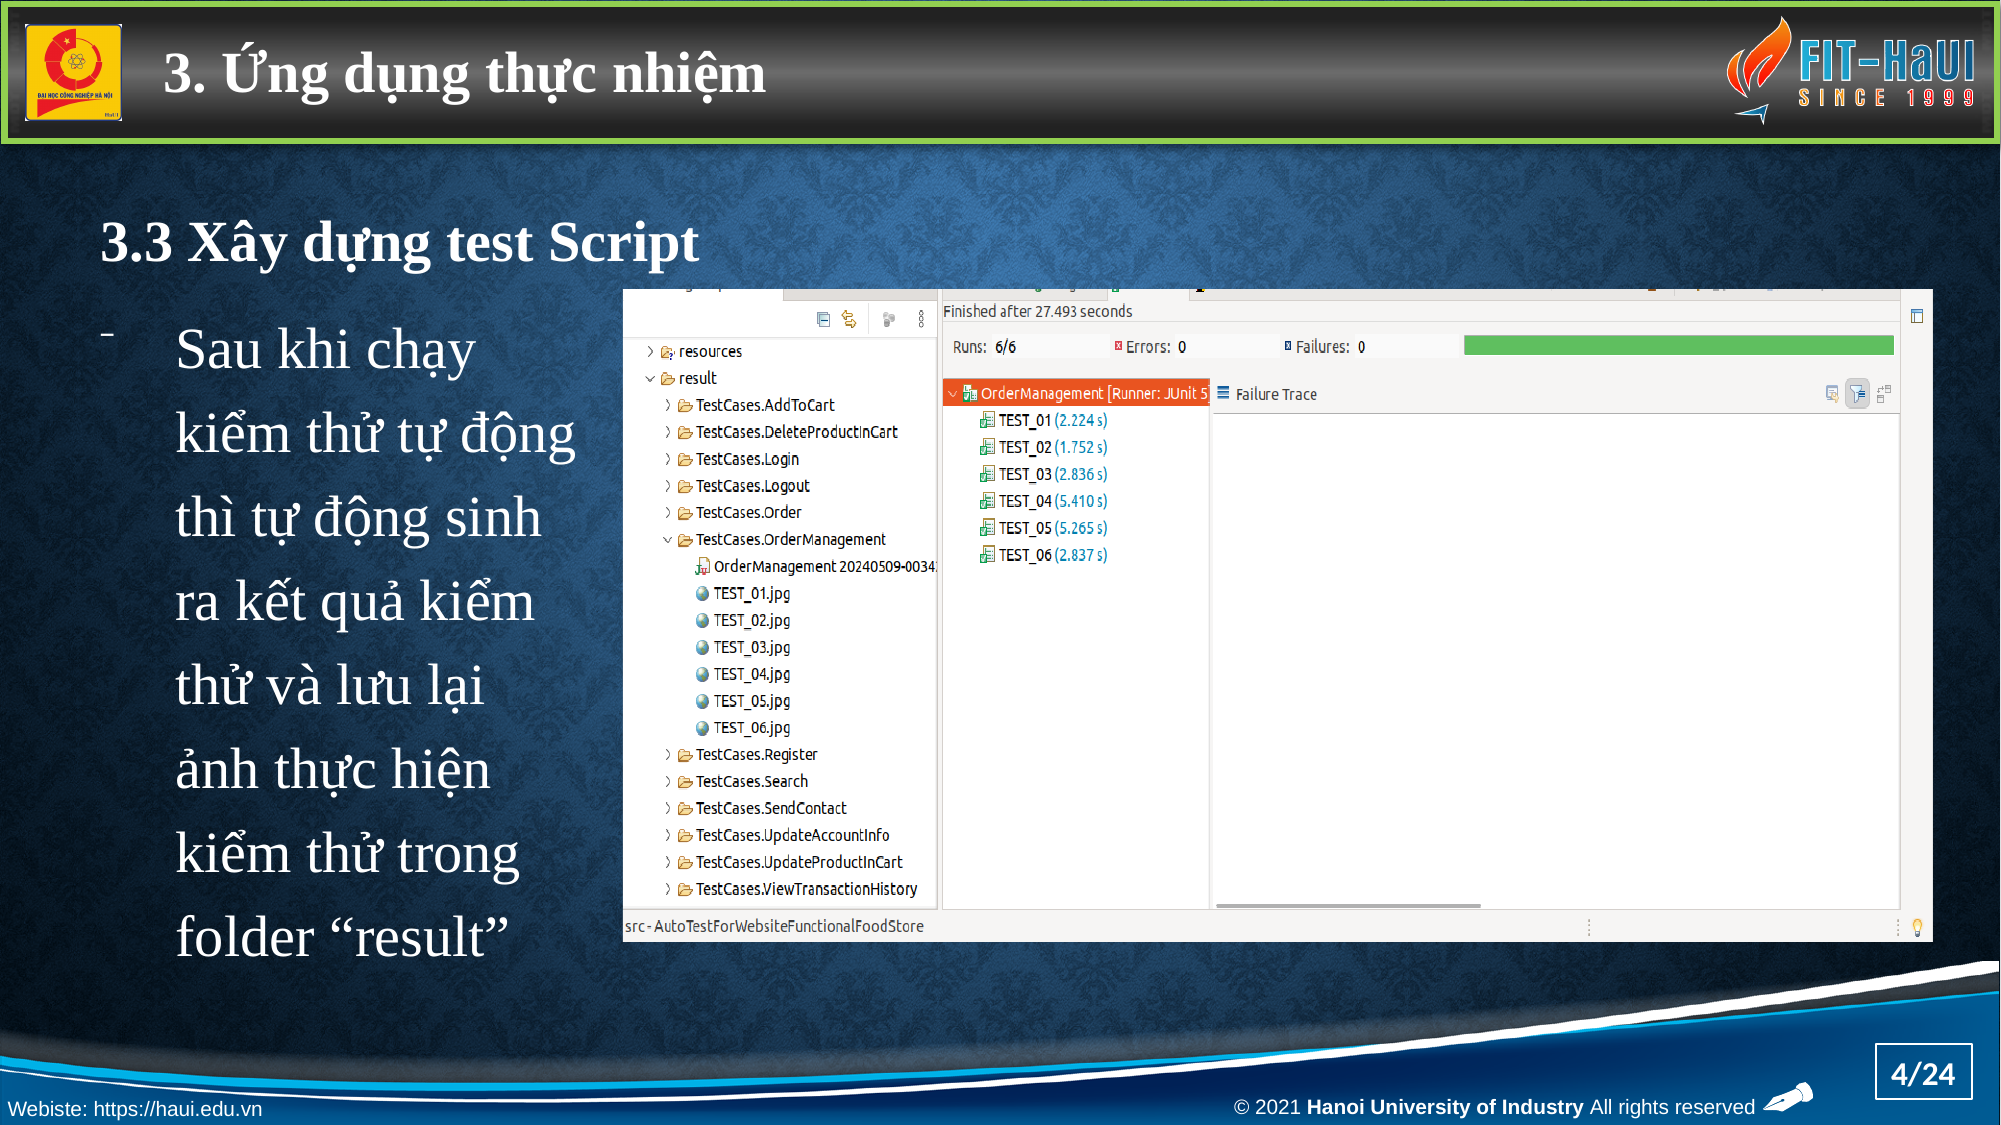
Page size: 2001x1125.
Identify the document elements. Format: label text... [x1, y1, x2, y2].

text_box 4/24 [1876, 1044, 1972, 1100]
picture [0, 0, 2001, 1125]
text_box 3.3 Xây dựng test Script [85, 160, 1433, 281]
text_box 3. Ứng dụng thực nhiệm [148, 26, 1202, 112]
text_box Sau khi chạy kiểm thử tự động thì tự động sinh ra kết quả kiểm thử và lưu lại ảnh thực hiện kiểm thử trong folder “result” [85, 289, 594, 976]
